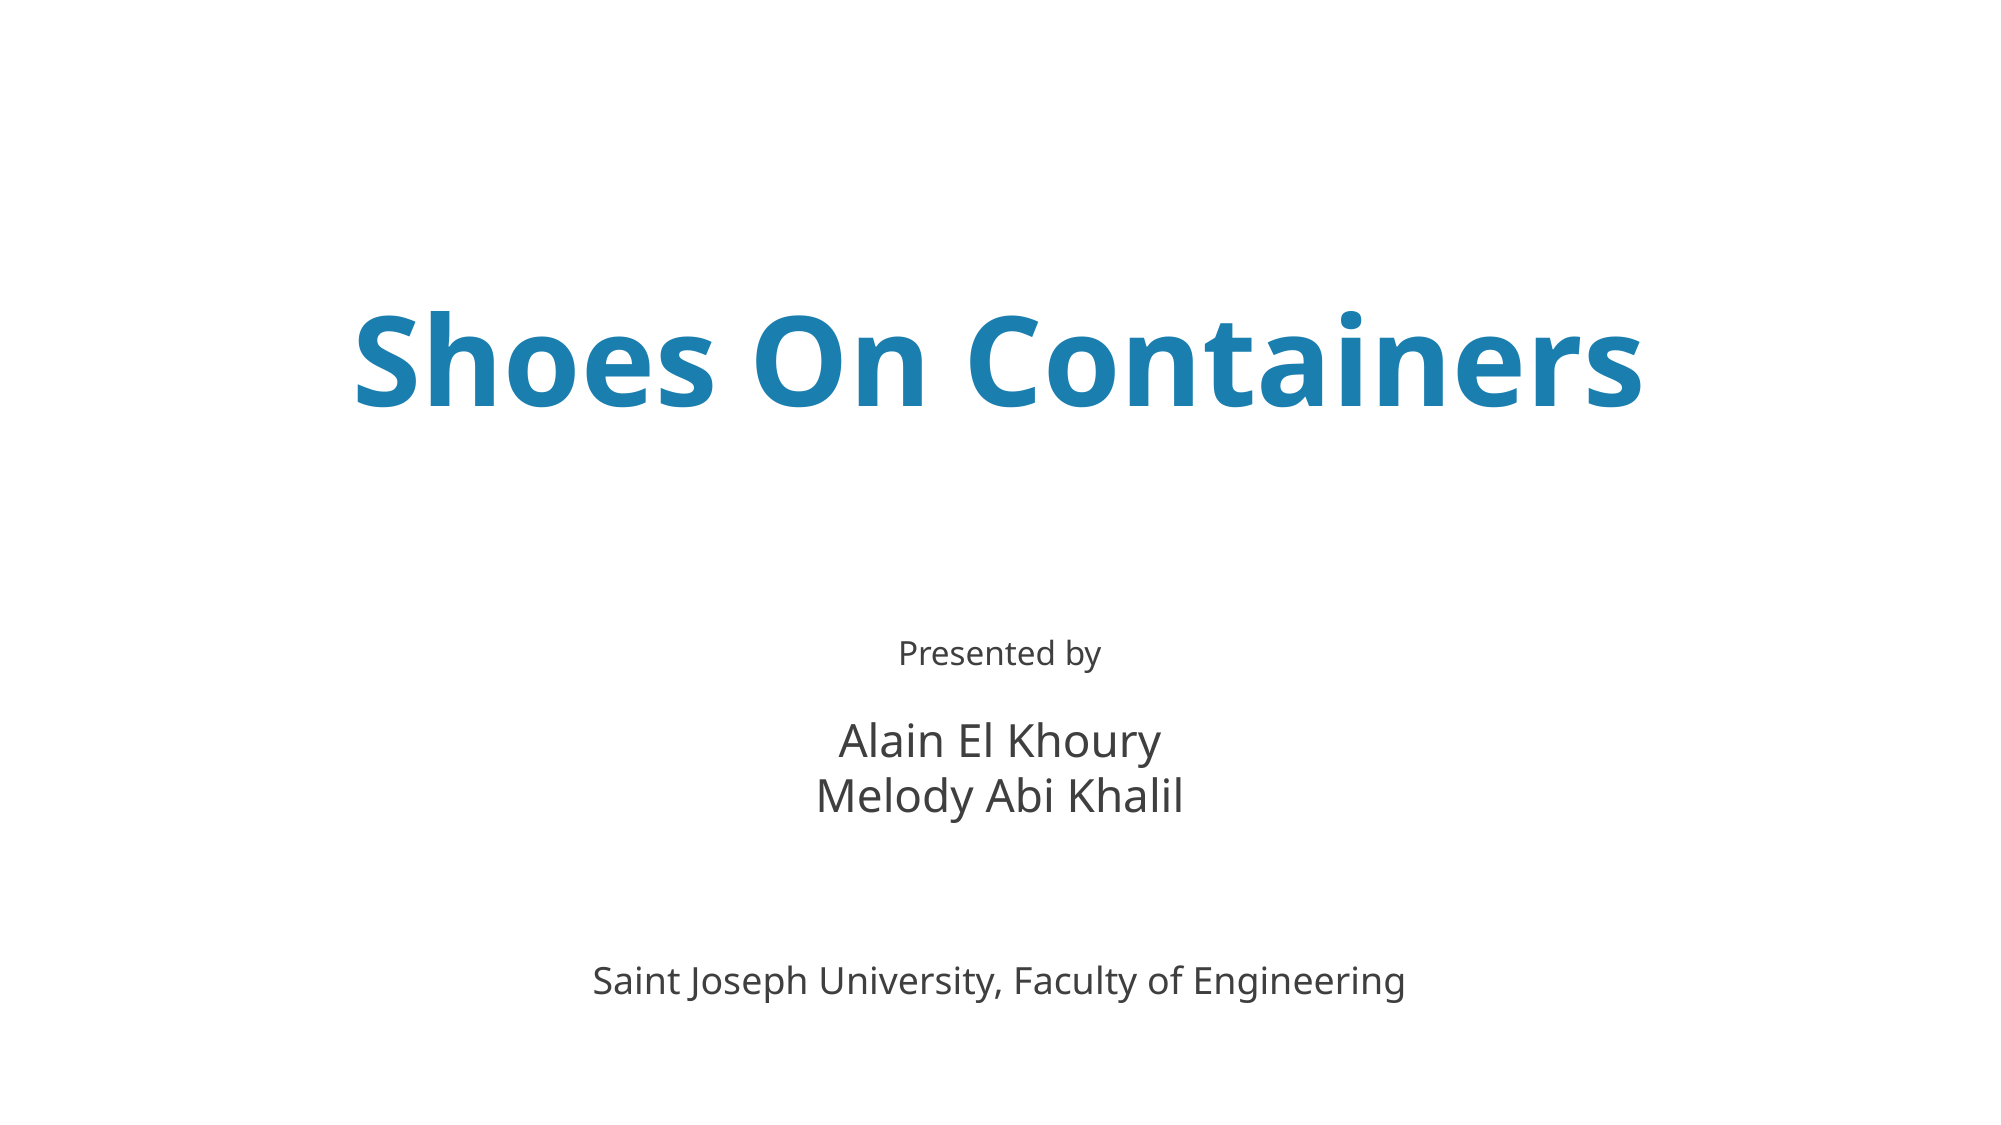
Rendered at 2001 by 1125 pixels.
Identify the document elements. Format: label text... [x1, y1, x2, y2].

text_box Shoes On Containers [0, 328, 2000, 442]
text_box Presented by Alain El Khoury Melody Abi Khalil Saint Joseph University, Faculty of Engineering [480, 624, 1520, 1009]
